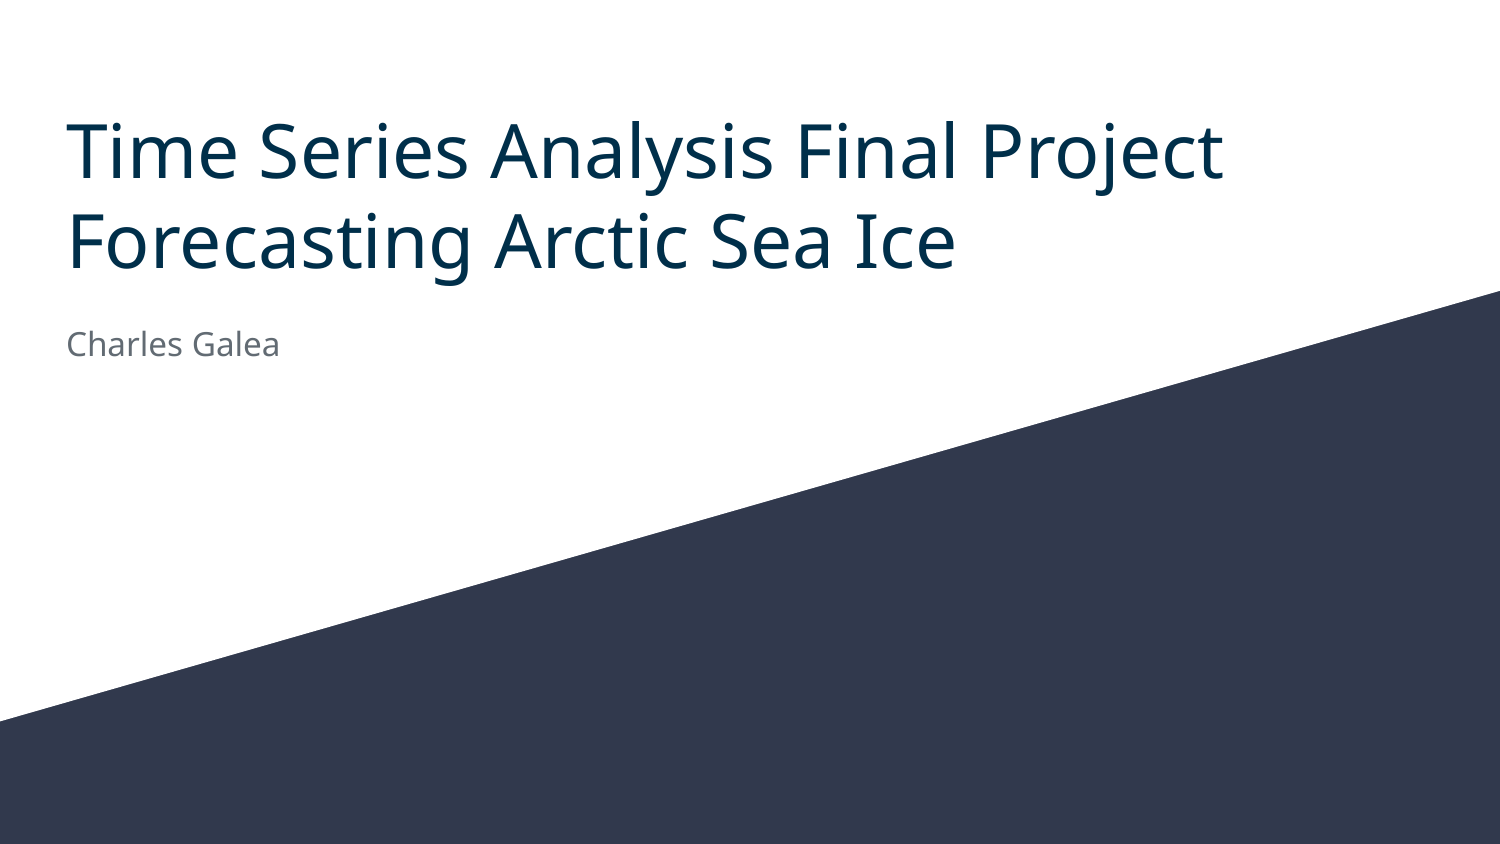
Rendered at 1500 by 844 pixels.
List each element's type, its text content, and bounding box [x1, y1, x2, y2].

title Time Series Analysis Final Project Forecasting Arctic Sea Ice [51, 88, 1449, 299]
subtitle Charles Galea [51, 308, 748, 430]
